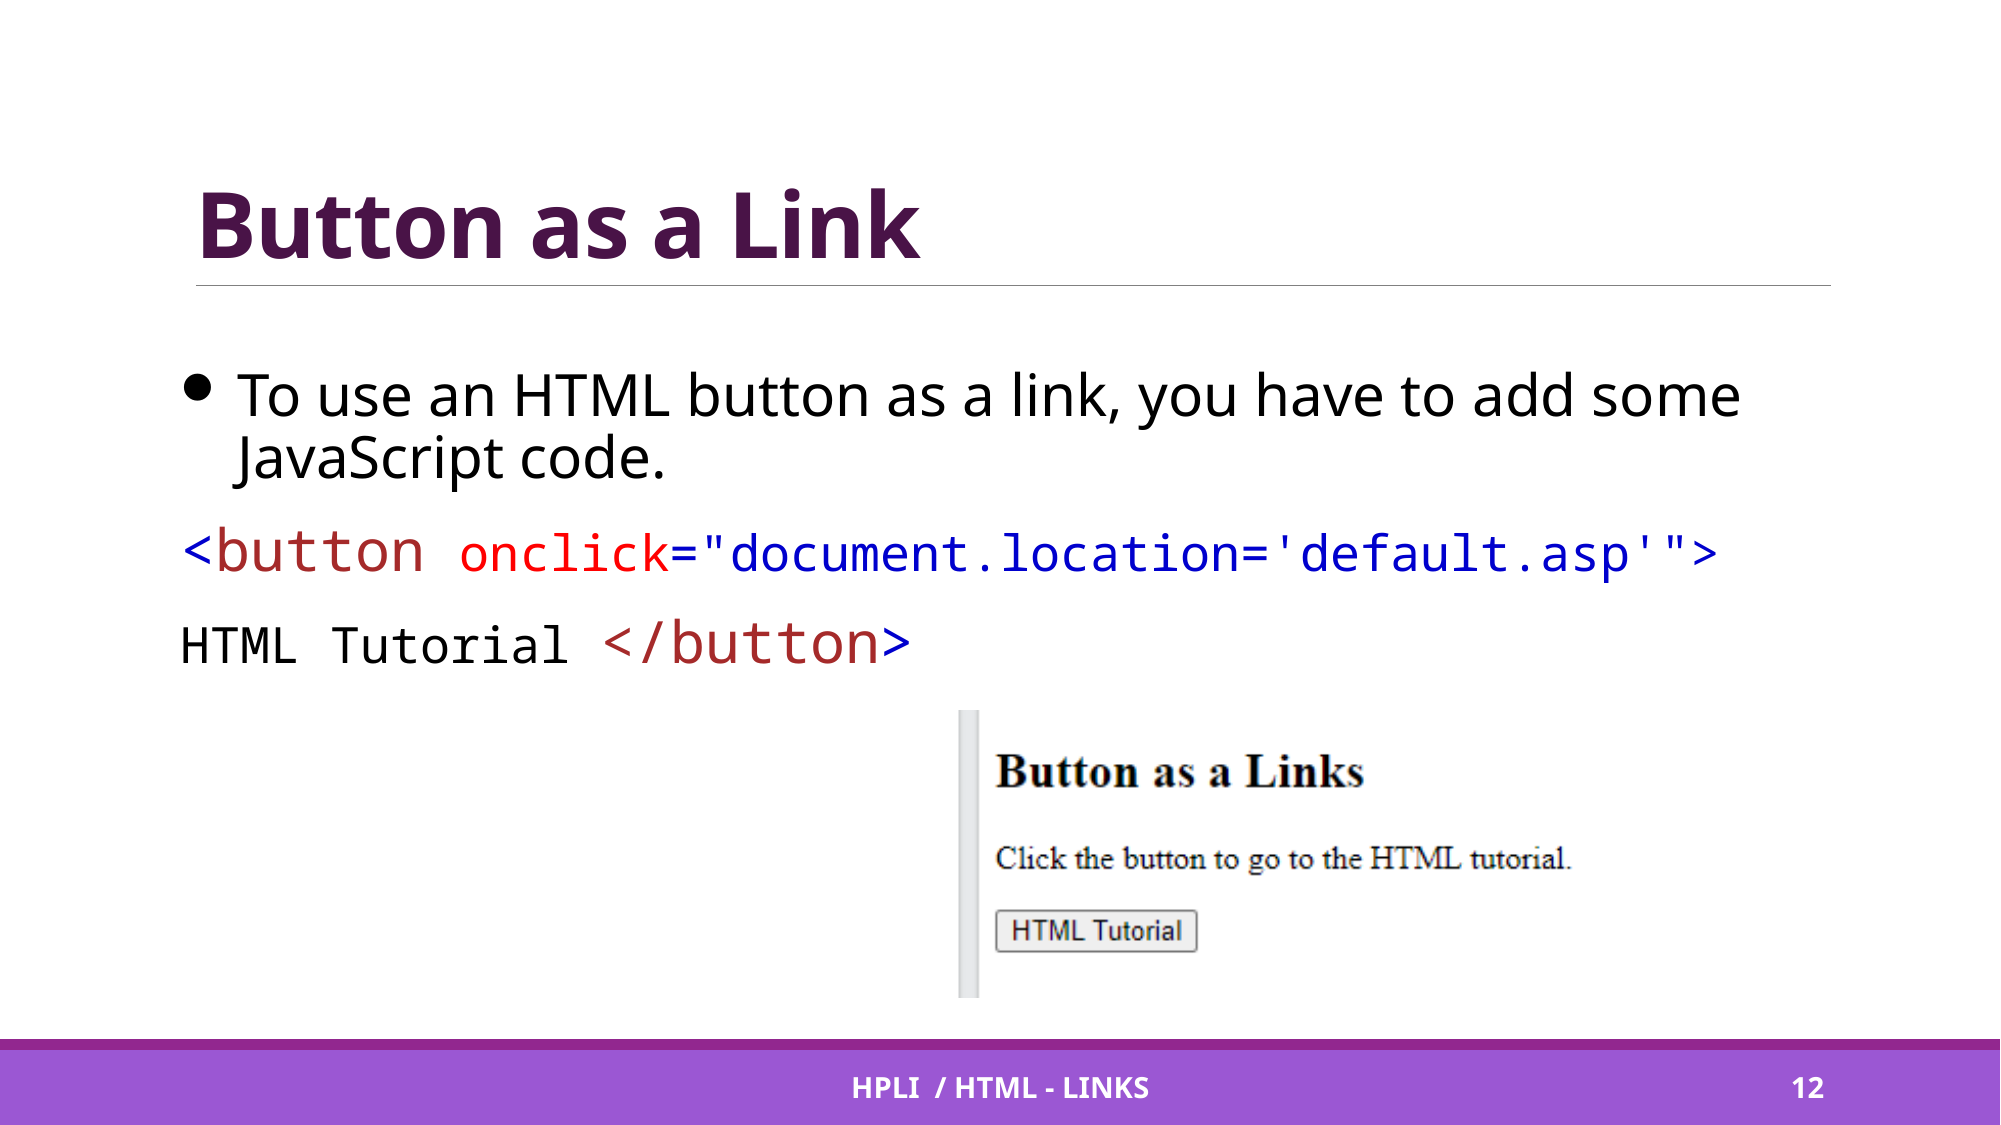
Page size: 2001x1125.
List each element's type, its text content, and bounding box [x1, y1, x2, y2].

slide_number 11 [1624, 1059, 1840, 1120]
footer HPLI / HTML - Links [604, 1059, 1396, 1120]
list To use an HTML button as a link, you have to add some JavaScript code. <button onclick="document.location='default.asp'"> HTML Tutorial </button> [180, 358, 1830, 963]
picture [957, 709, 1646, 999]
title Button as a Link [180, 47, 1830, 285]
